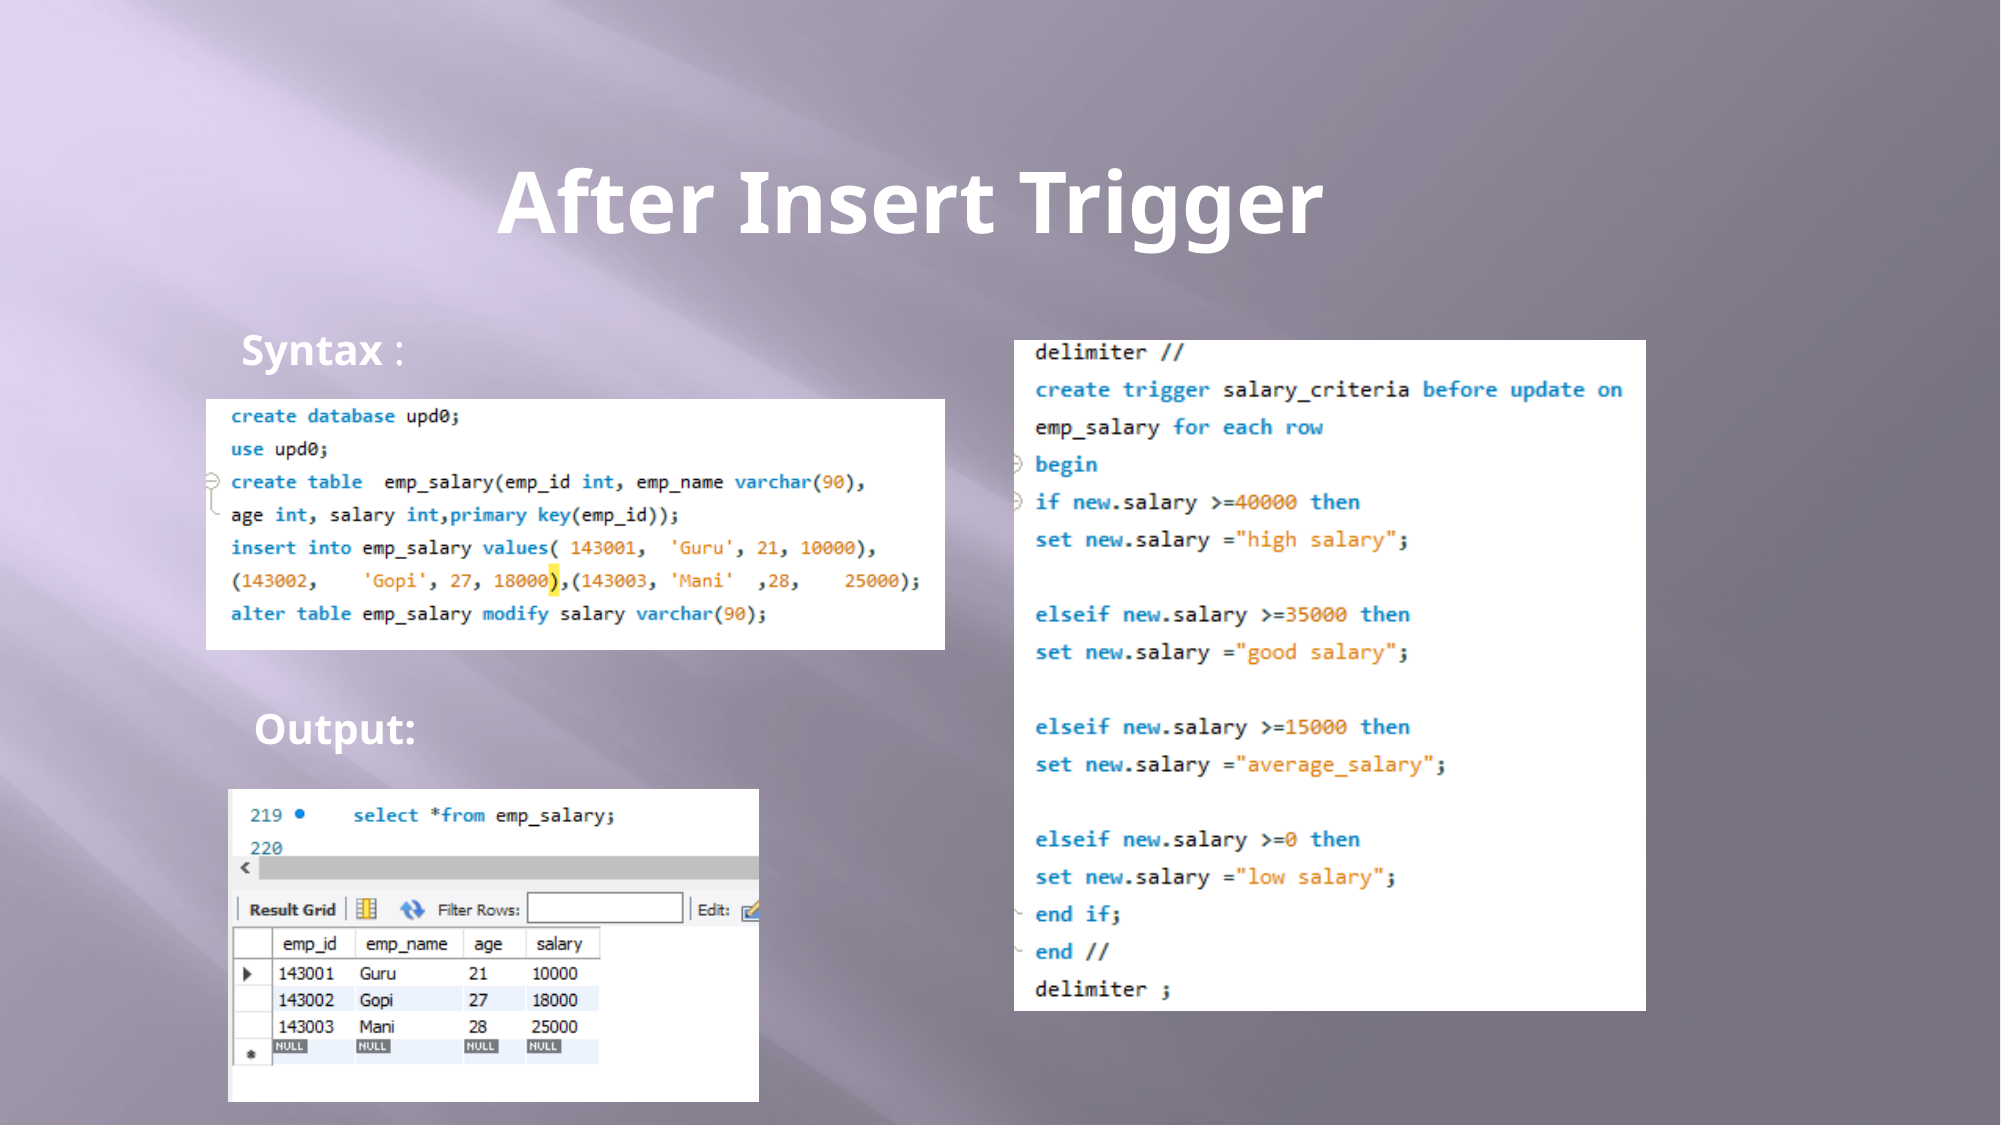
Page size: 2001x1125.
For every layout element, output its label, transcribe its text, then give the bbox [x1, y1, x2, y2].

text_box Output: [238, 695, 511, 761]
text_box Syntax : [226, 316, 420, 382]
picture [206, 399, 945, 650]
picture [1014, 340, 1646, 1011]
picture [228, 788, 759, 1102]
title After Insert Trigger [206, 91, 1618, 309]
